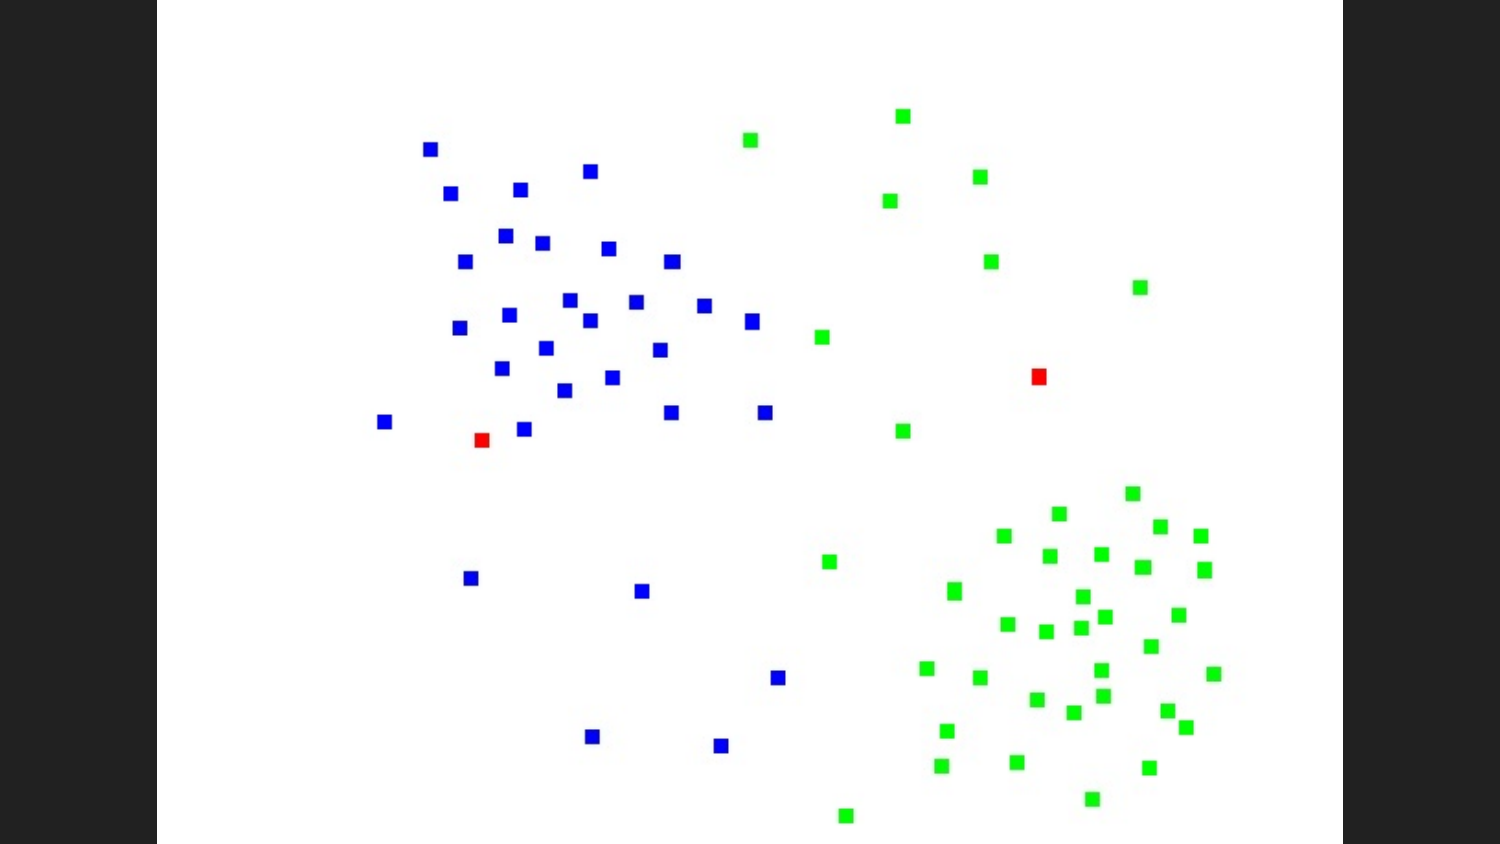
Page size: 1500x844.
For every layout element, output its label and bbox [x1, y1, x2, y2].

picture [156, 0, 1344, 844]
